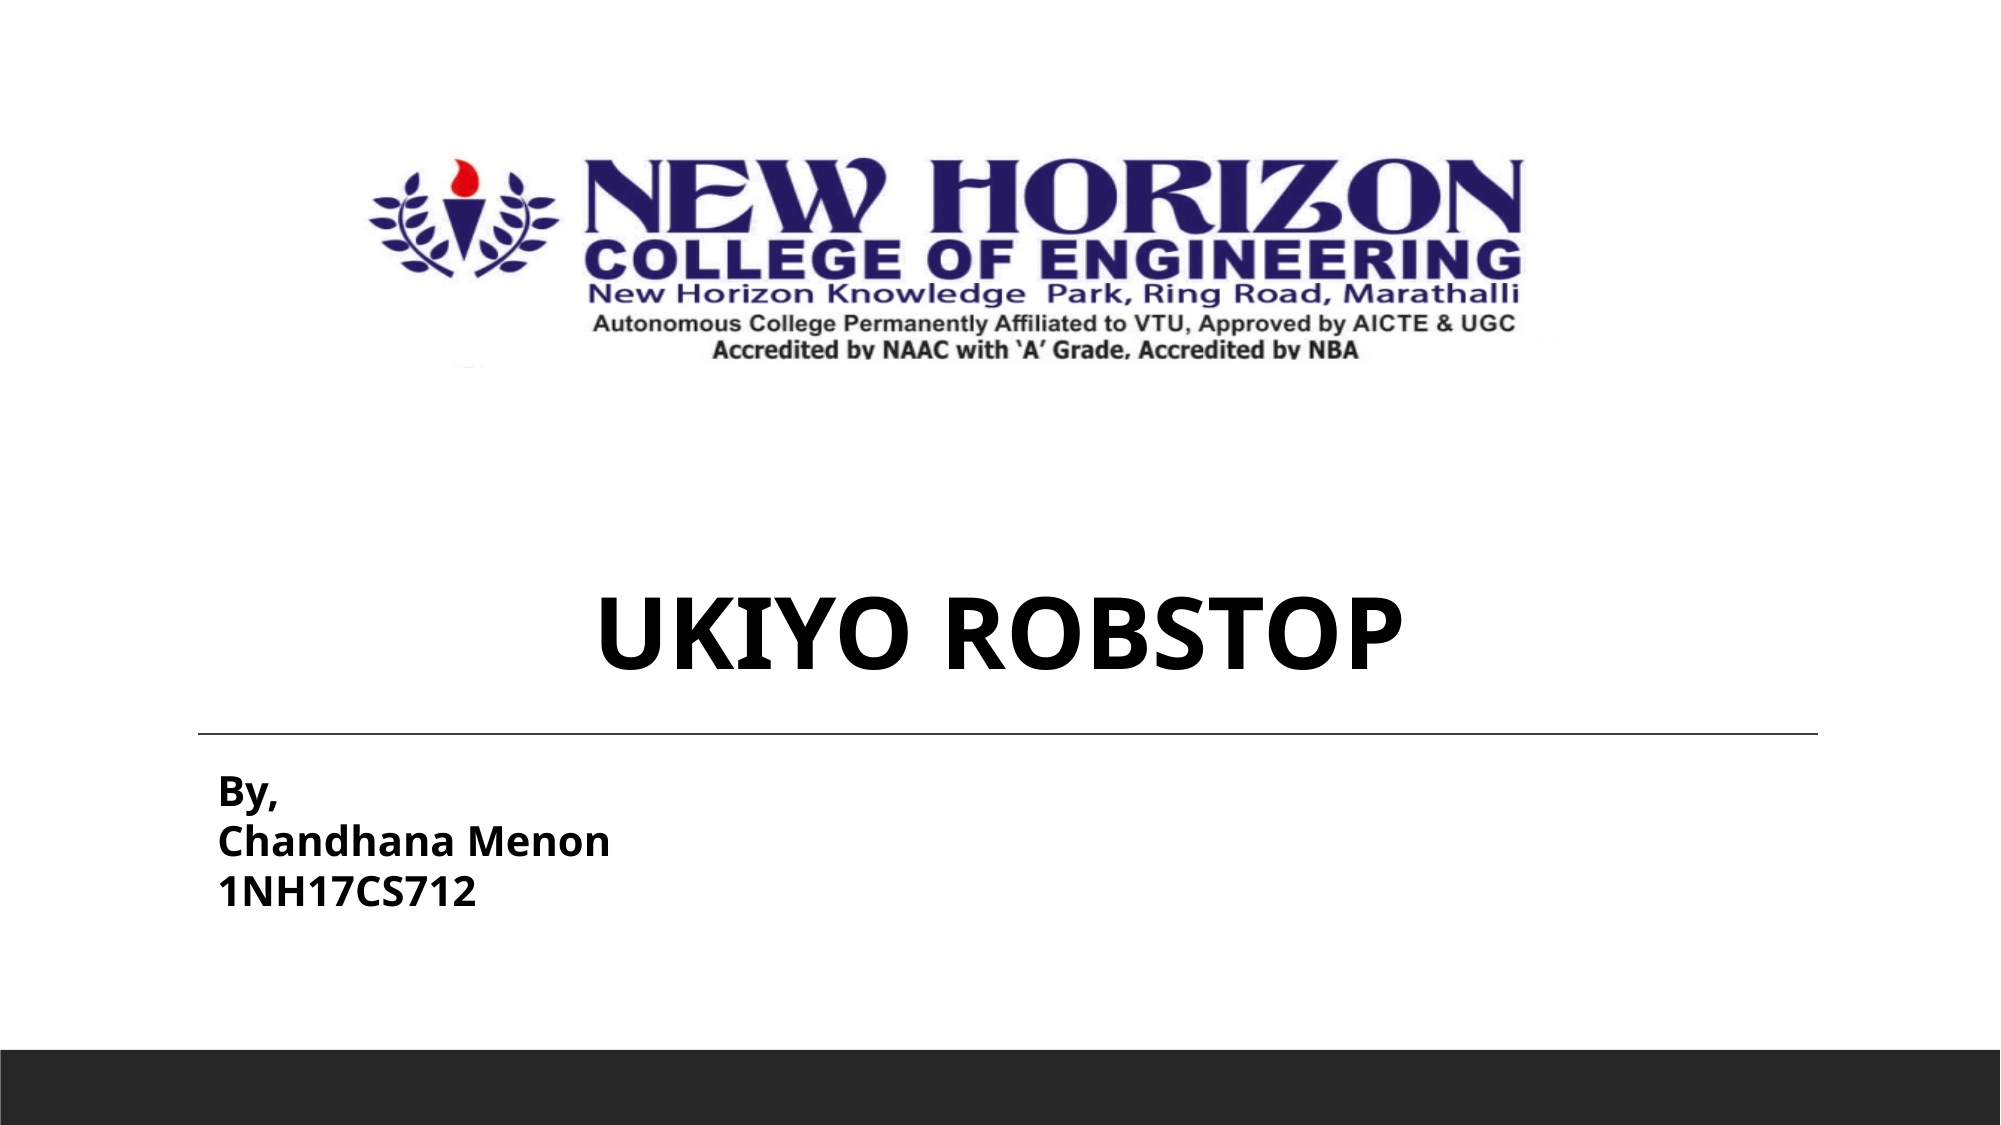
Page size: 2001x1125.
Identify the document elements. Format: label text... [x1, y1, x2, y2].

text_box UKIYO ROBSTOP [500, 562, 1500, 698]
text_box By, Chandhana Menon 1NH17CS712 [202, 757, 1203, 923]
picture [333, 142, 1561, 368]
